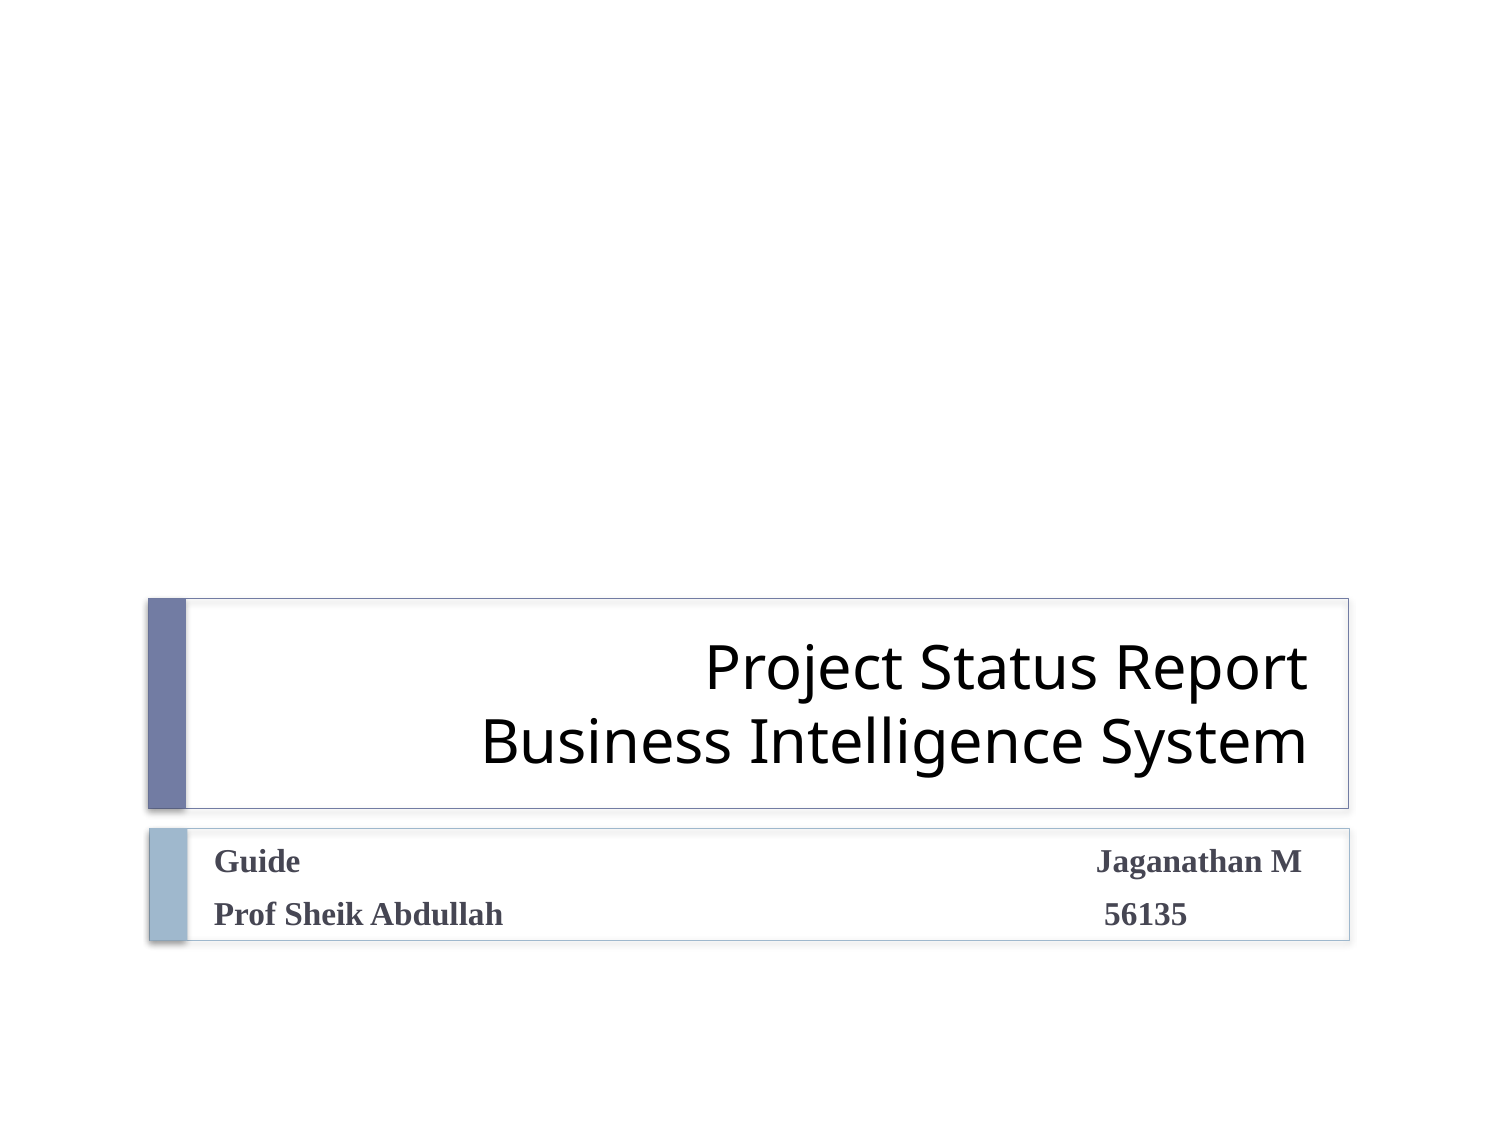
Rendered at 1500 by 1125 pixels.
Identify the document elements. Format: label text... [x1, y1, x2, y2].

subtitle Guide Jaganathan M Prof Sheik Abdullah 56135 [199, 832, 1325, 940]
title Project Status Report Business Intelligence System [199, 621, 1325, 784]
